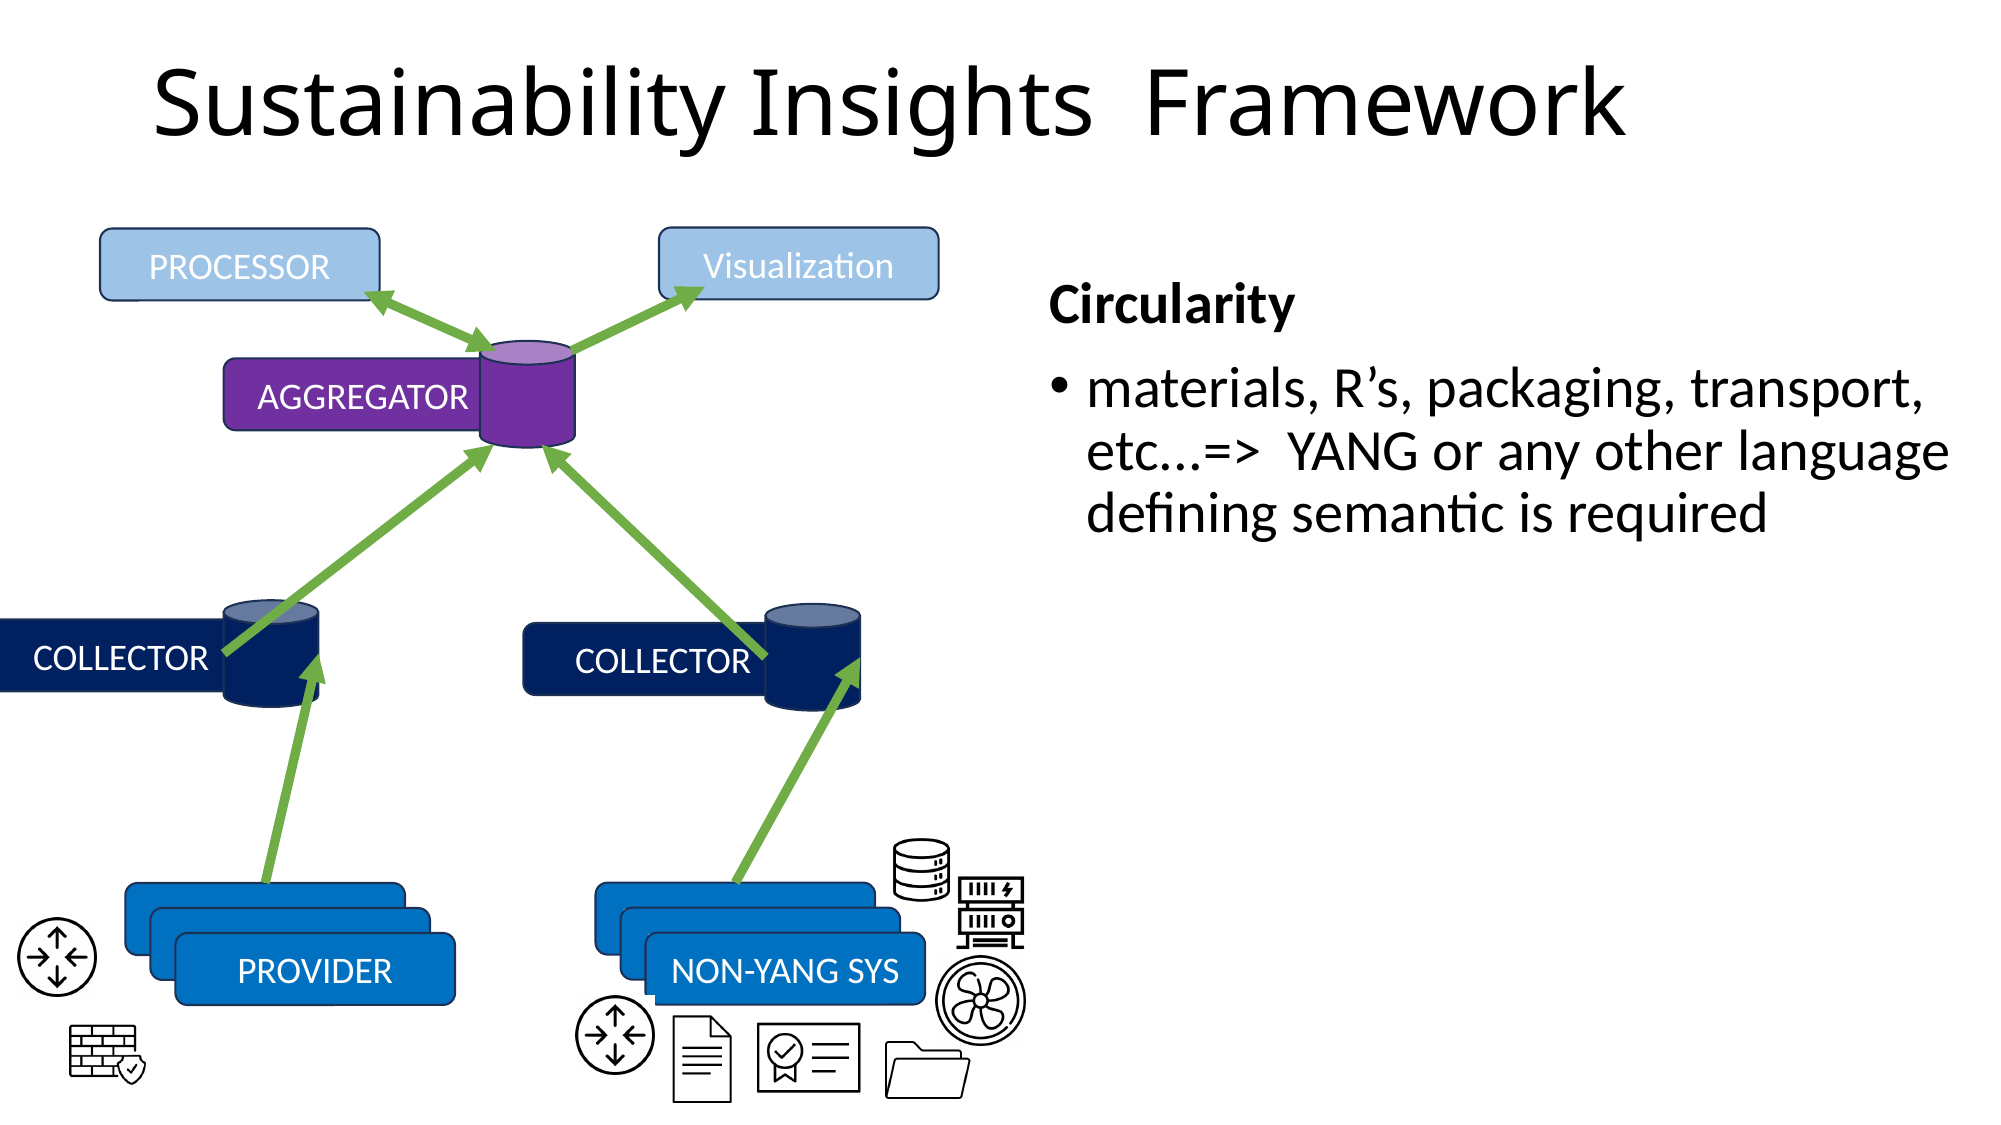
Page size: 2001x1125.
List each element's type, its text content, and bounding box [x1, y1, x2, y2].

list Circularity materials, R’s, packaging, transport, etc...=> YANG or any other language defining semantic is required [1034, 265, 1976, 991]
title Sustainability Insights Framework [137, 39, 1863, 172]
picture [69, 1016, 146, 1093]
text_box PROCESSOR [98, 227, 381, 302]
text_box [571, 286, 705, 351]
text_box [595, 882, 926, 1005]
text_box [125, 882, 456, 1005]
picture [575, 833, 1035, 1125]
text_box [363, 291, 497, 351]
picture [17, 917, 97, 997]
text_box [523, 603, 861, 711]
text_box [541, 444, 813, 604]
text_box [735, 710, 813, 883]
text_box Visualization [657, 226, 940, 301]
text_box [265, 706, 271, 883]
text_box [0, 600, 319, 707]
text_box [223, 340, 575, 448]
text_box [271, 444, 494, 601]
